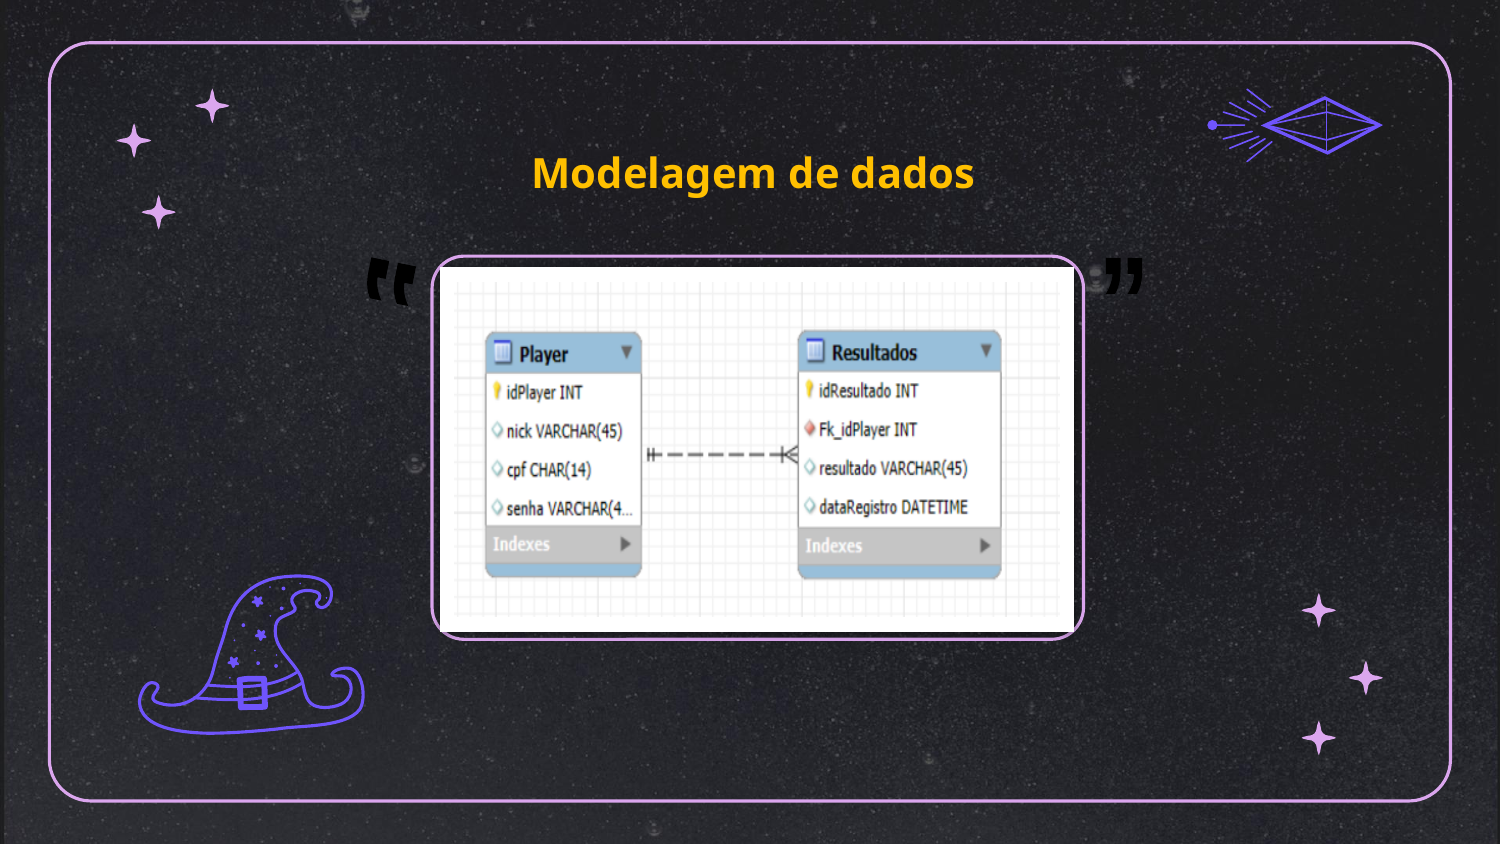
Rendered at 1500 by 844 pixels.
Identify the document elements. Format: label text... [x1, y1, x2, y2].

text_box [1257, 37, 1333, 214]
text_box [443, 256, 1073, 264]
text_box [117, 548, 382, 765]
title Modelagem de dados [275, 135, 1233, 210]
picture [0, 0, 1500, 844]
